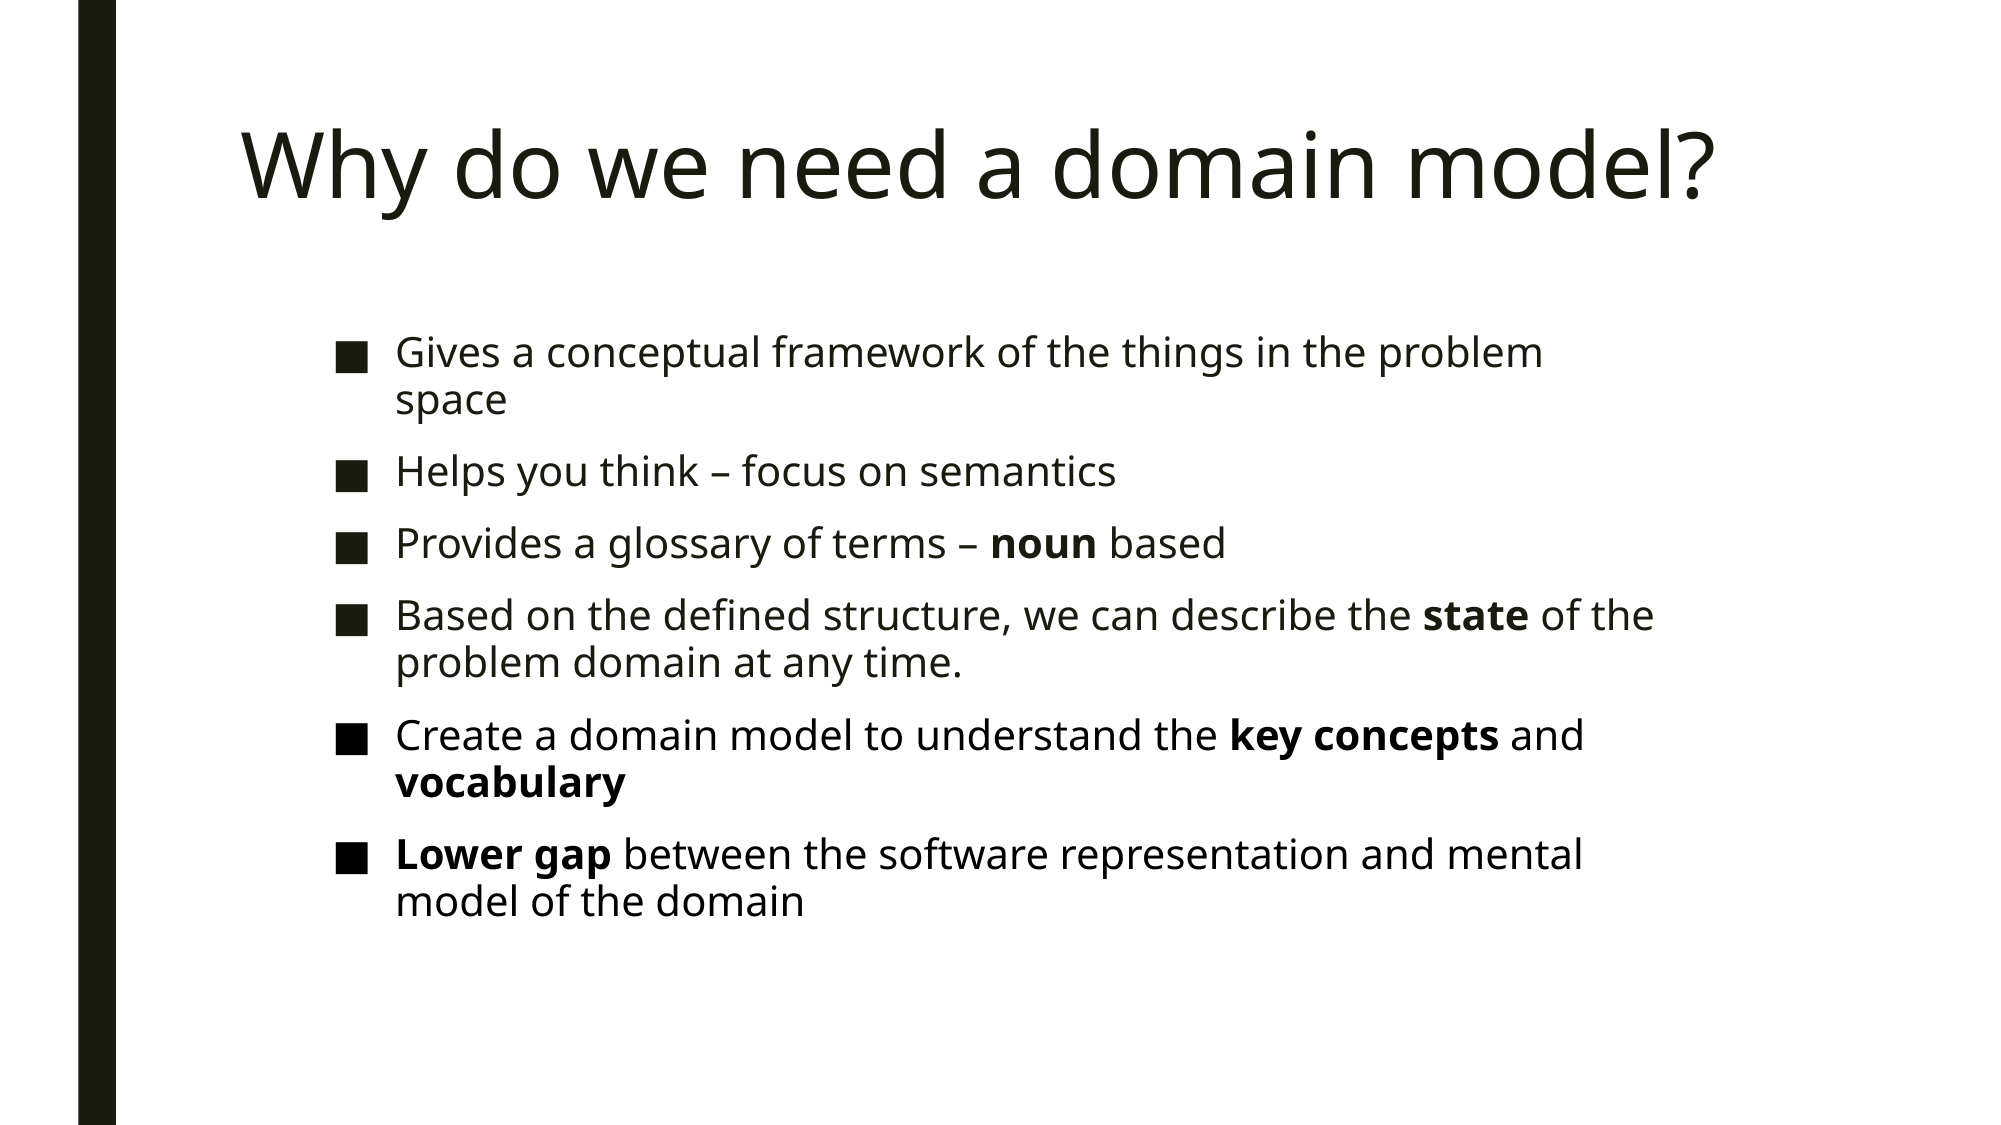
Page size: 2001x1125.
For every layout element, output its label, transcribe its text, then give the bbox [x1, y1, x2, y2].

list Gives a conceptual framework of the things in the problem space Helps you think – focus on semantics Provides a glossary of terms – noun based Based on the defined structure, we can describe the state of the problem domain at any time. Create a domain model to understand the key concepts and vocabulary Lower gap between the software representation and mental model of the domain [317, 357, 1674, 971]
title Why do we need a domain model? [225, 112, 1800, 357]
